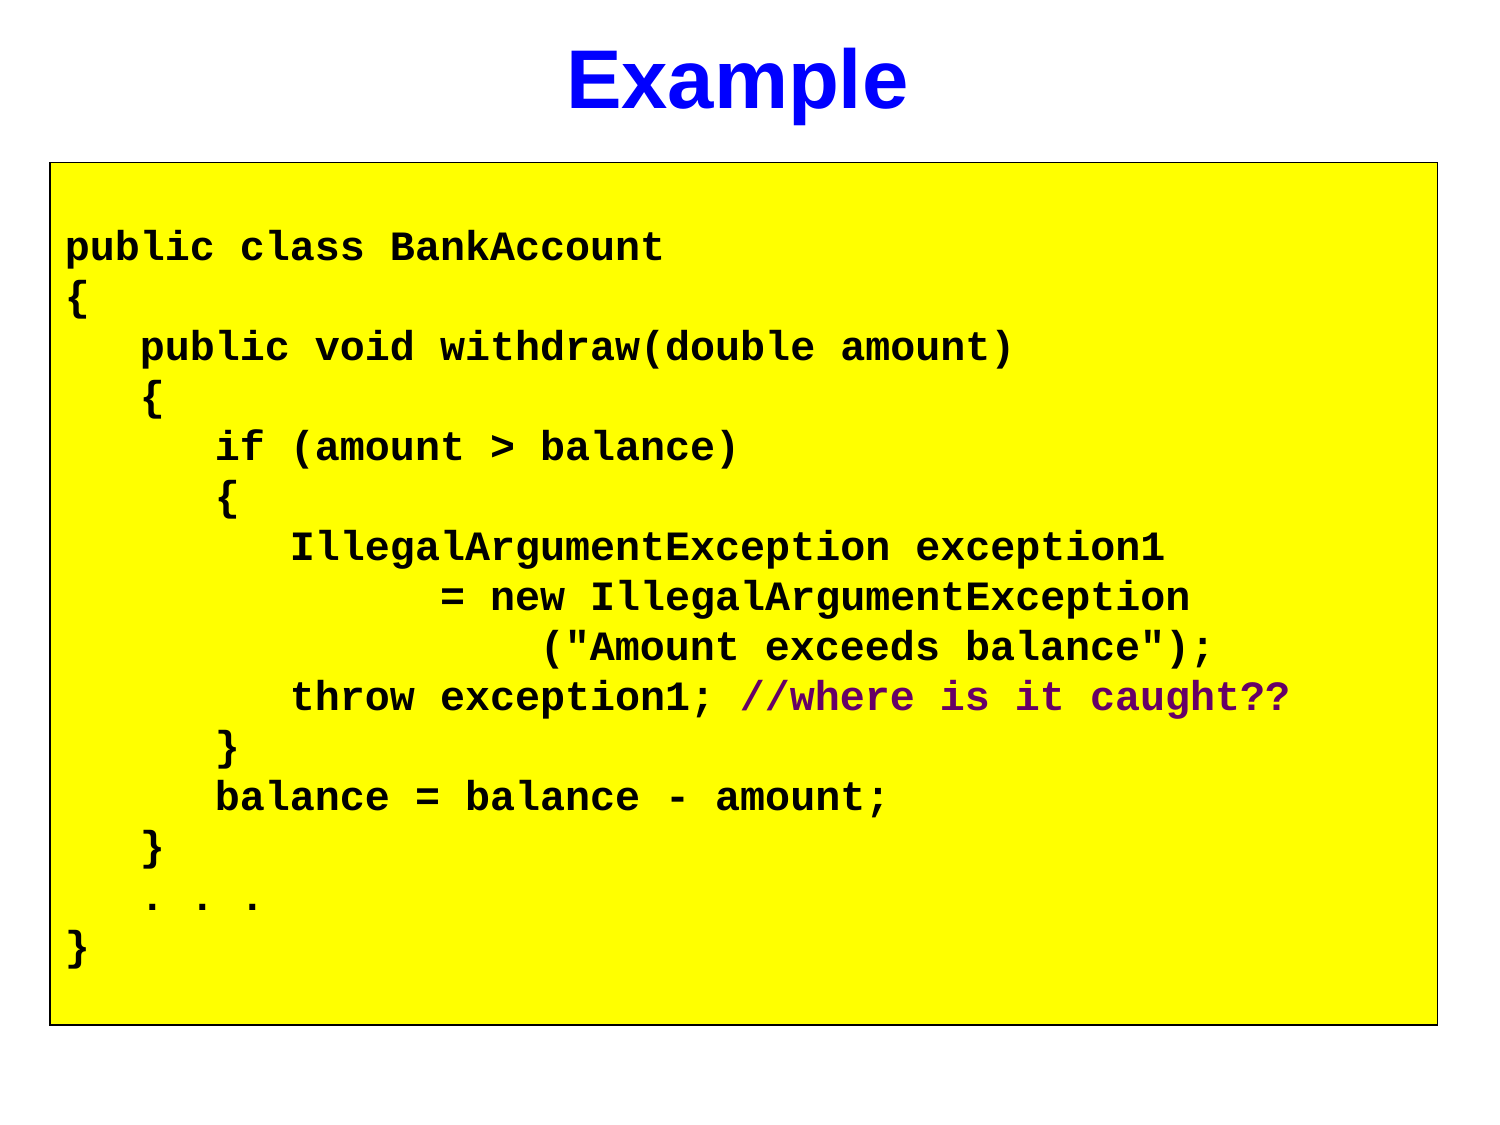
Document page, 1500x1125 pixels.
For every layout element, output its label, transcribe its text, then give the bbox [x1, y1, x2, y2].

title Example [99, 0, 1375, 150]
text_box public class BankAccount { public void withdraw(double amount) { if (amount > balance) { IllegalArgumentException exception1 = new IllegalArgumentException ("Amount exceeds balance"); throw exception1; //where is it caught?? } balance = balance - amount; } . . . } [50, 162, 1438, 1025]
